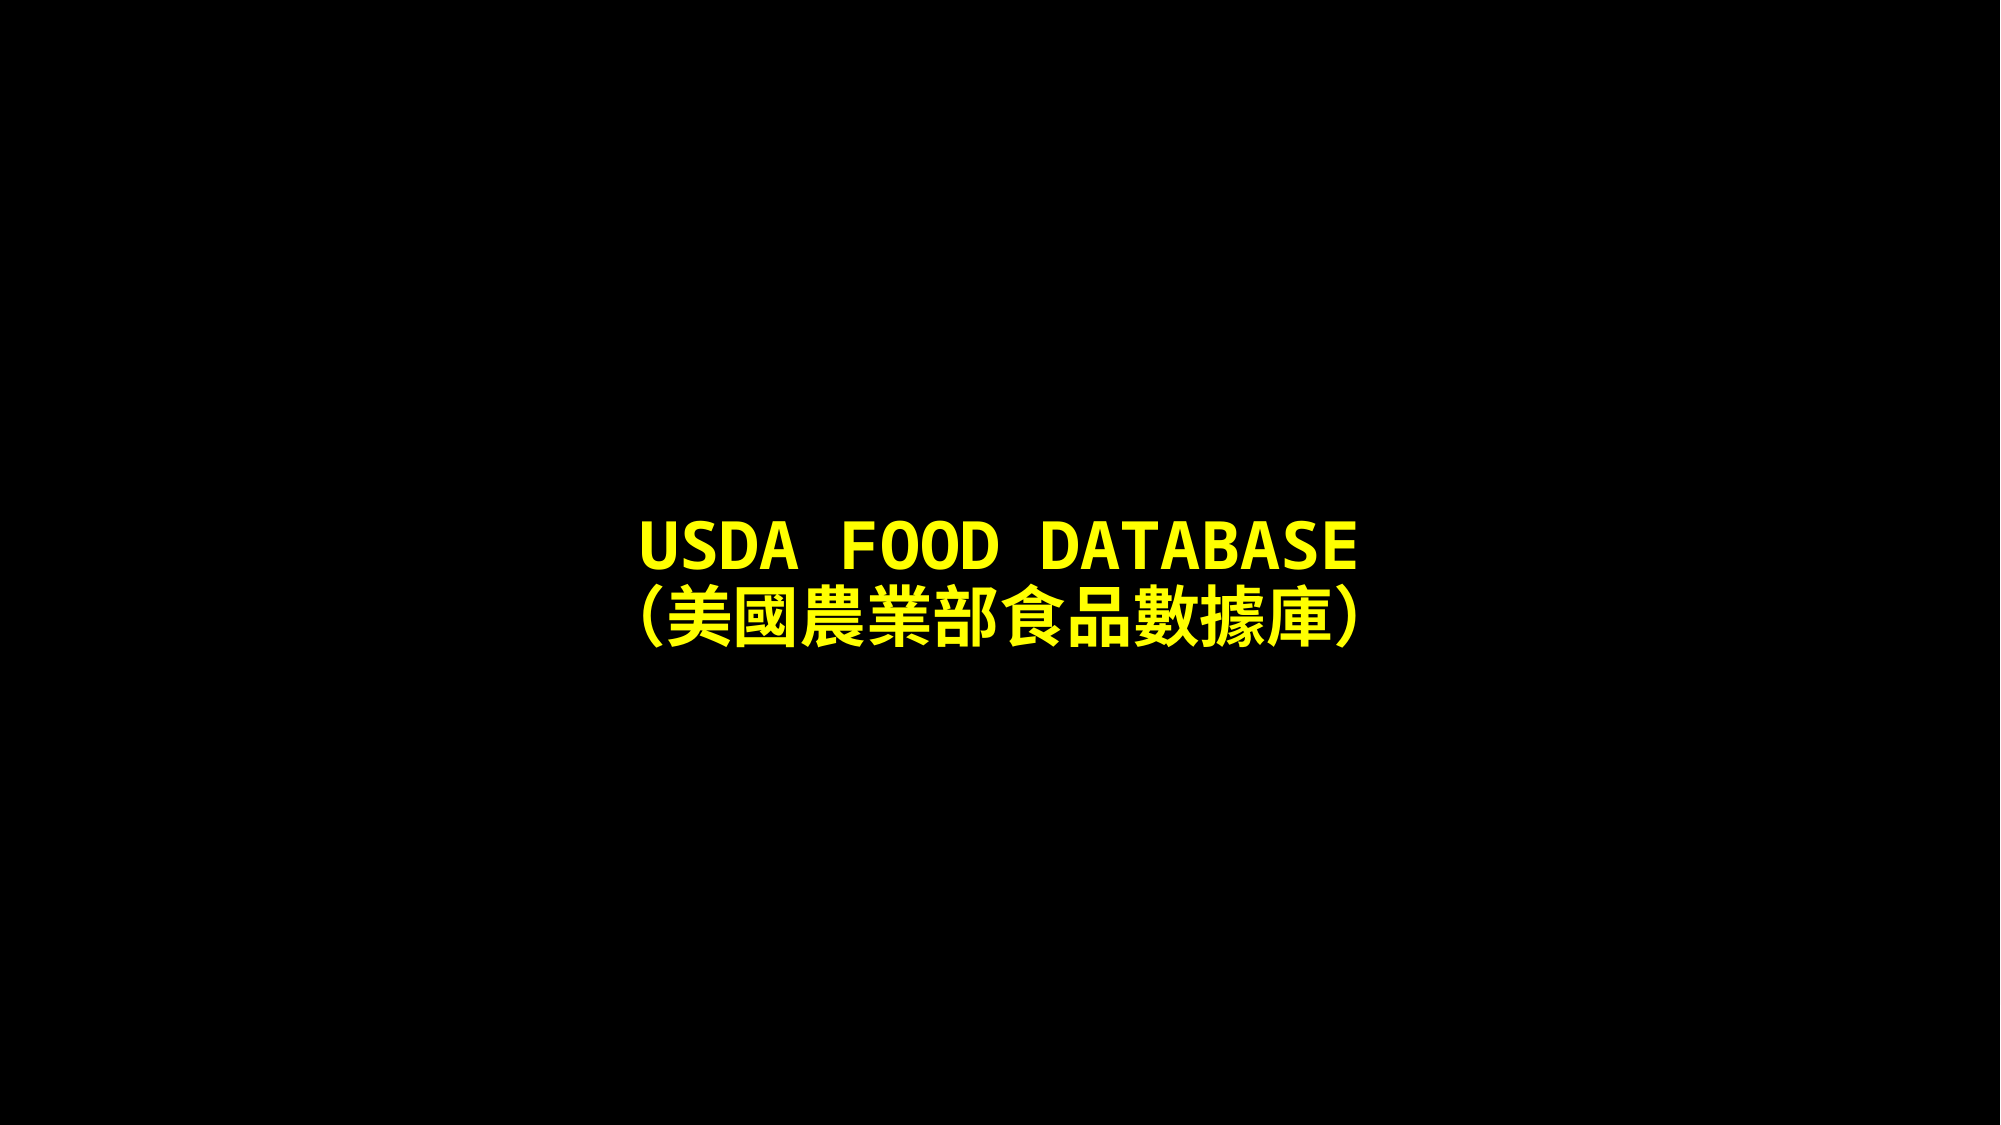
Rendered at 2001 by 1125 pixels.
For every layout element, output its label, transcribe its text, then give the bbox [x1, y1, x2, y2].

title USDA Food Database （美國農業部食品數據庫） [0, 0, 2000, 1125]
